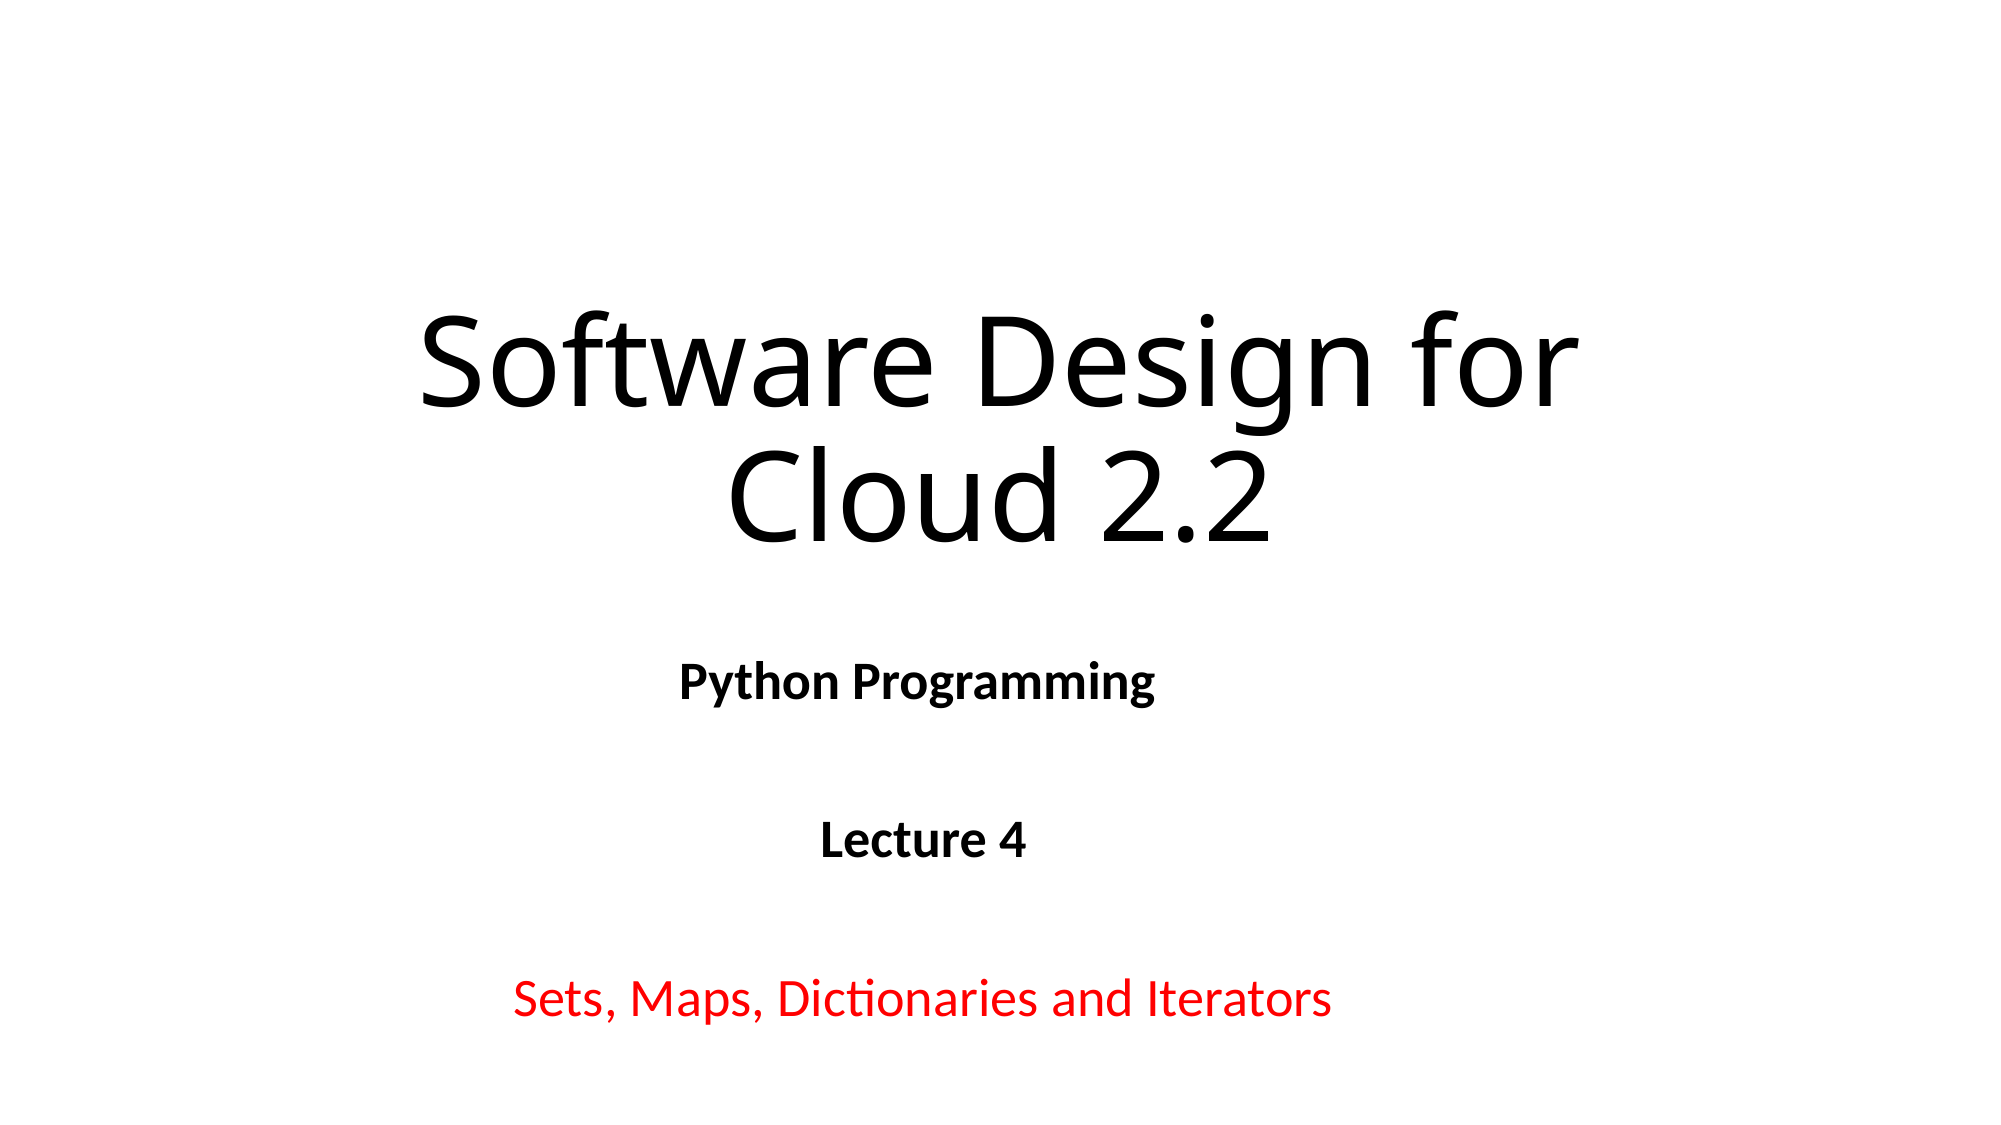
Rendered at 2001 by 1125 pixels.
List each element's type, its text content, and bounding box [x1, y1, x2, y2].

subtitle Python Programming Lecture 4 Sets, Maps, Dictionaries and Iterators [173, 645, 1674, 917]
title Software Design for Cloud 2.2 [249, 184, 1750, 576]
